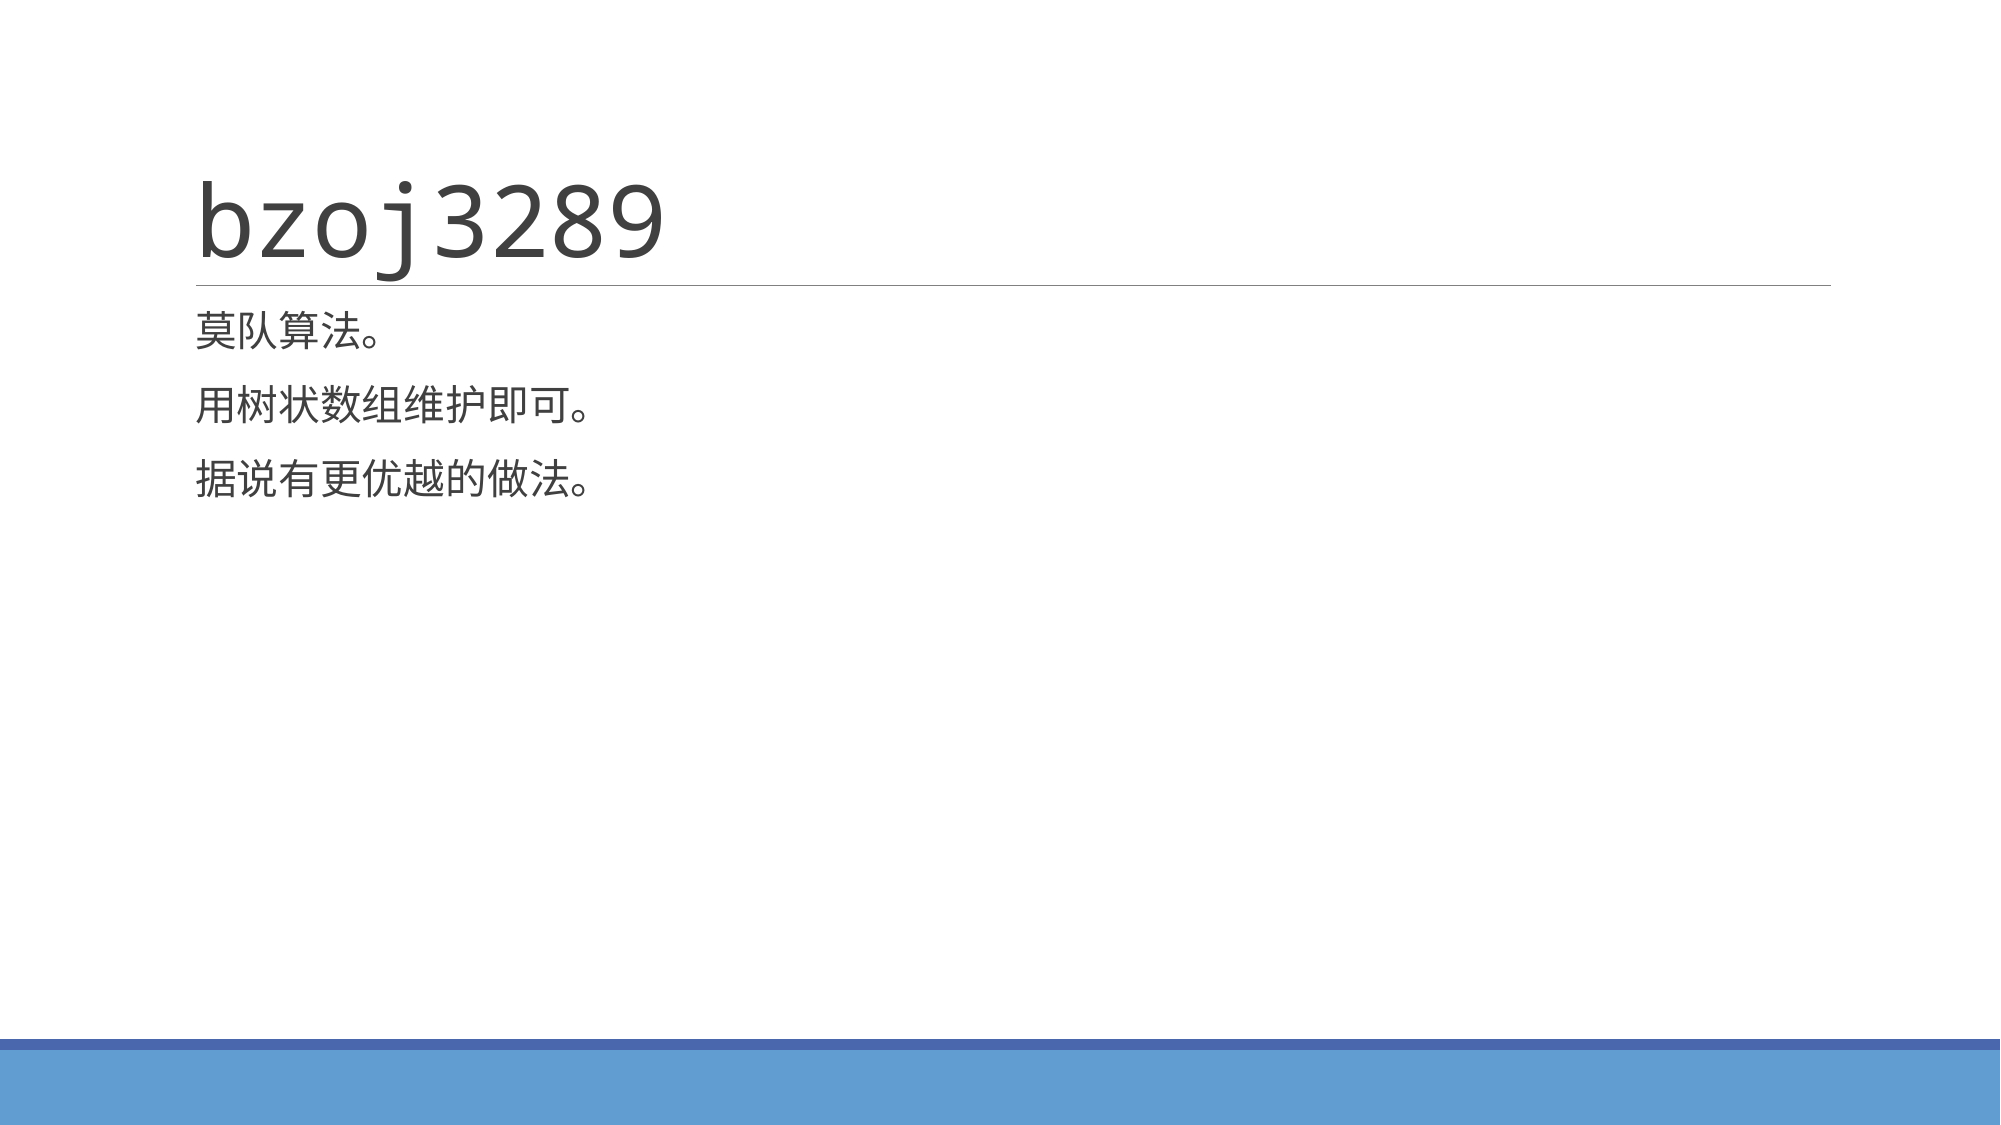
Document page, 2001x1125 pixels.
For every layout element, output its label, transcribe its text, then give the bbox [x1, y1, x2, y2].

list 莫队算法。 用树状数组维护即可。 据说有更优越的做法。 [180, 302, 1830, 963]
title bzoj3289 [180, 47, 1830, 285]
